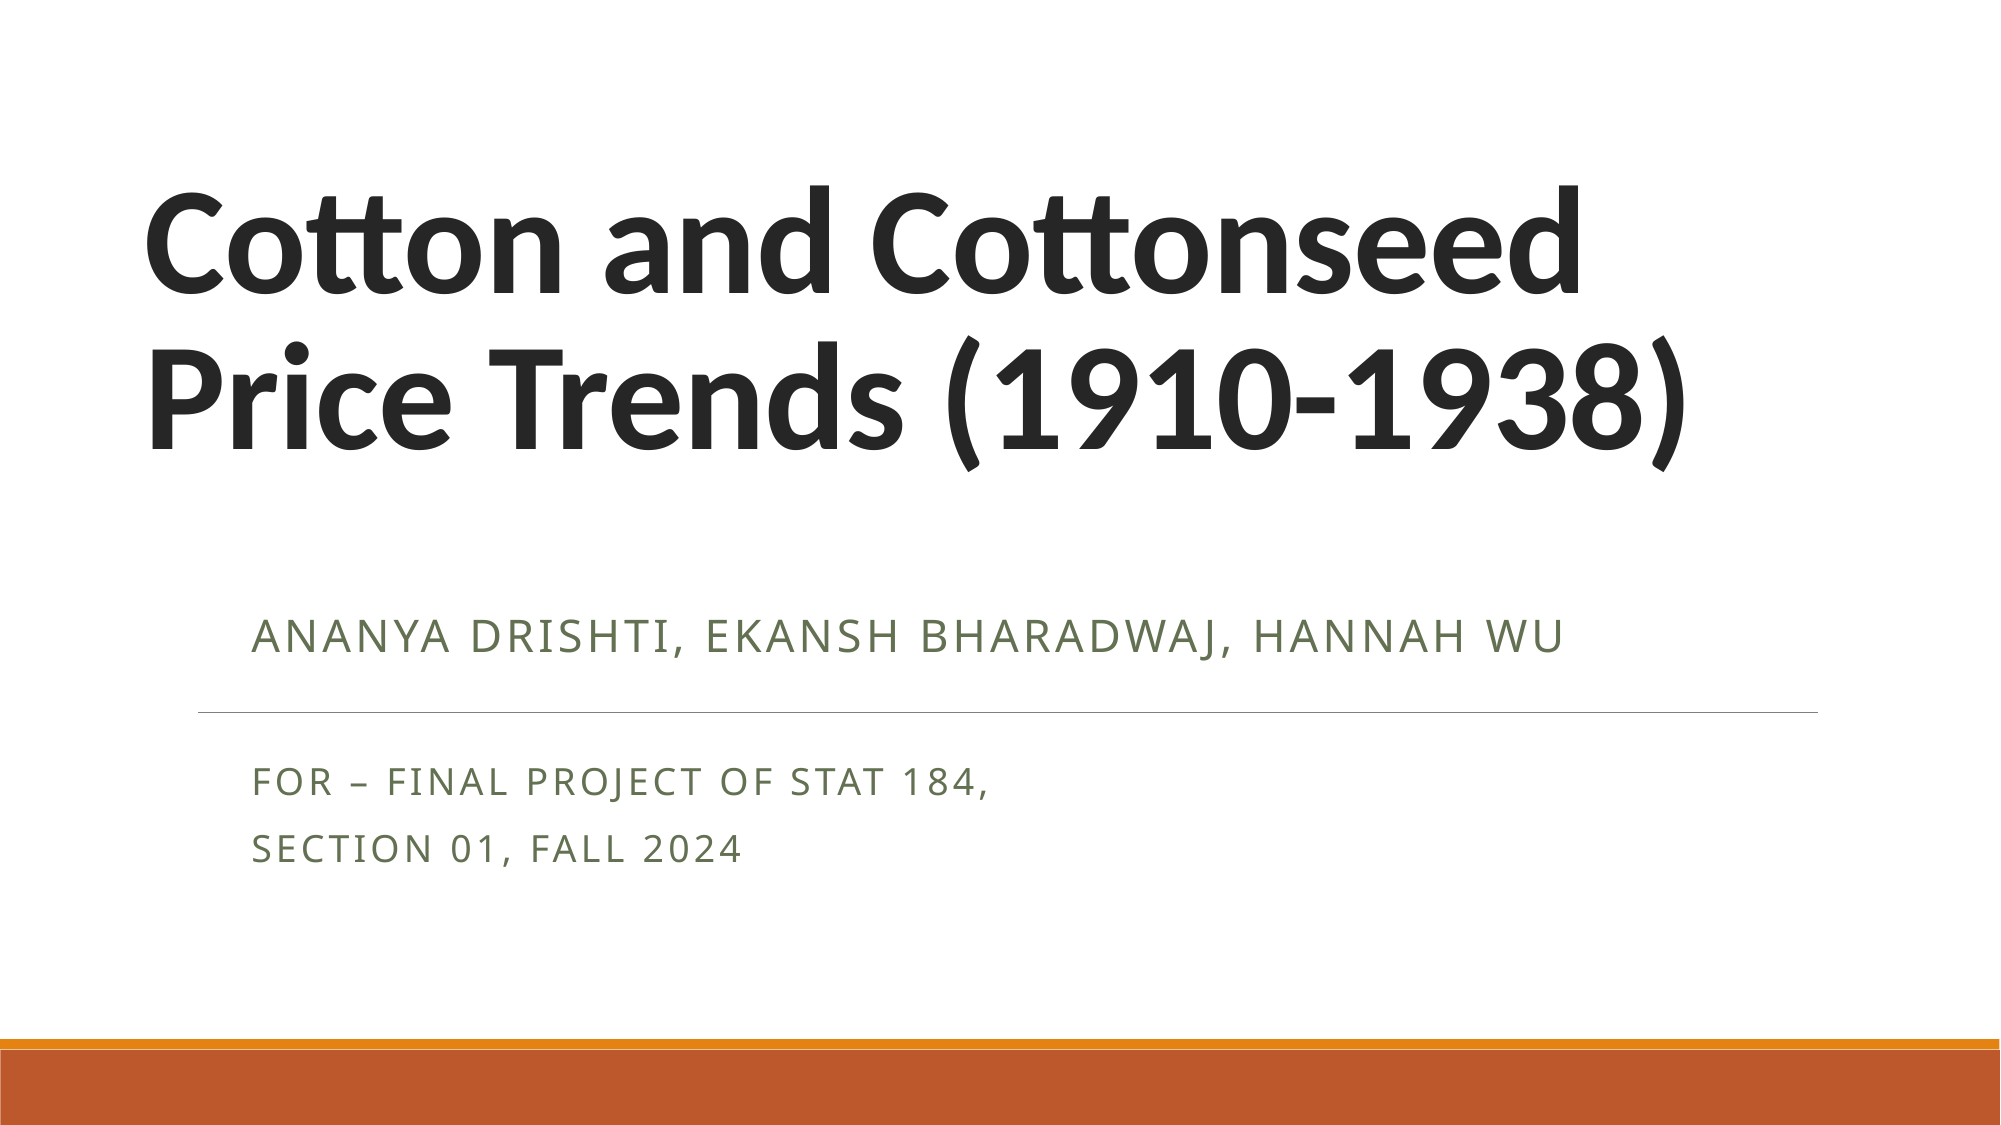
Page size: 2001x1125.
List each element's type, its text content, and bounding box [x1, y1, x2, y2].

title Cotton and Cottonseed Price Trends (1910-1938) [129, 48, 1828, 673]
subtitle Ananya Drishti, Ekansh Bharadwaj, Hannah Wu For – Final Project of Stat 184, Section 01, Fall 2024 [236, 606, 1737, 879]
